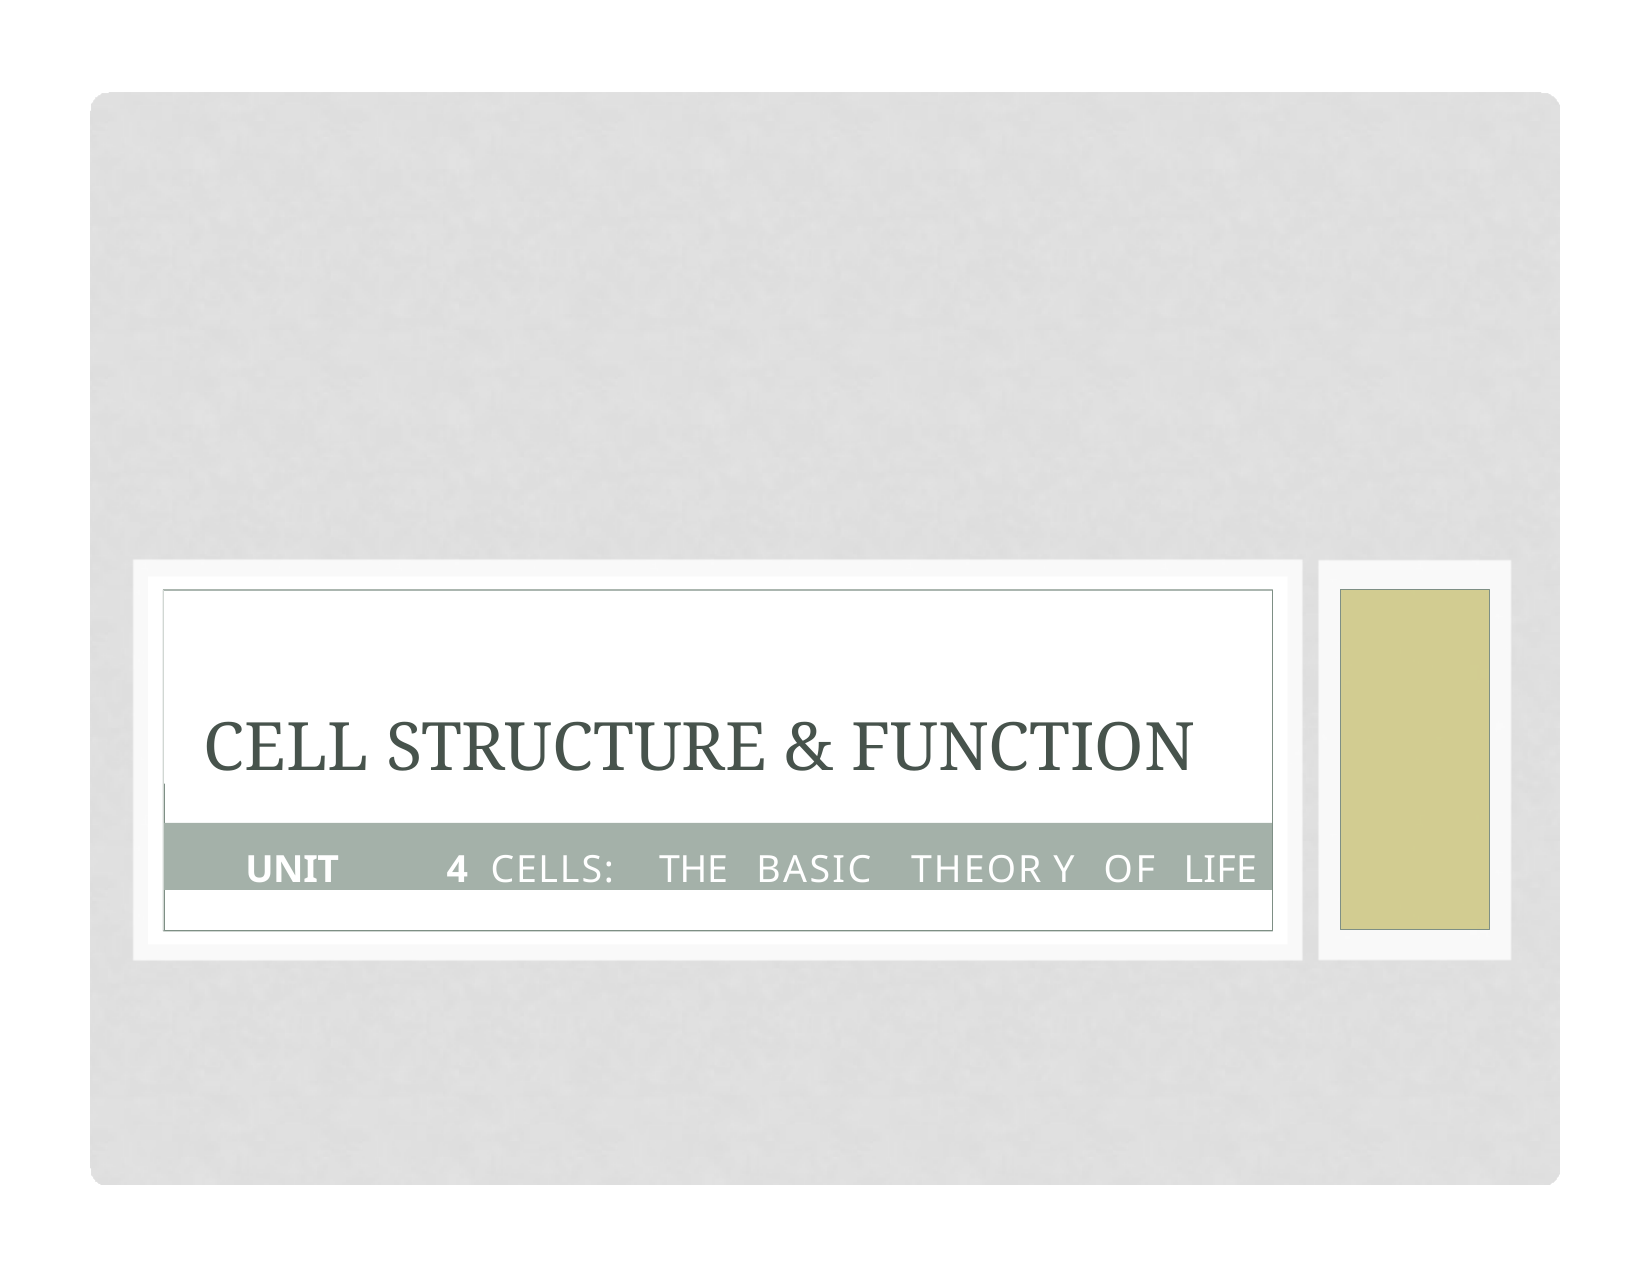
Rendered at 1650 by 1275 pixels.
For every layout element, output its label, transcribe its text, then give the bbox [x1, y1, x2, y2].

text_box UNIT 4 CELLS: THE BASIC THEOR Y OF LIFE [164, 822, 1272, 890]
text_box CELL STRUCTURE & FUNCTION [164, 590, 1272, 784]
picture [90, 91, 1560, 1185]
